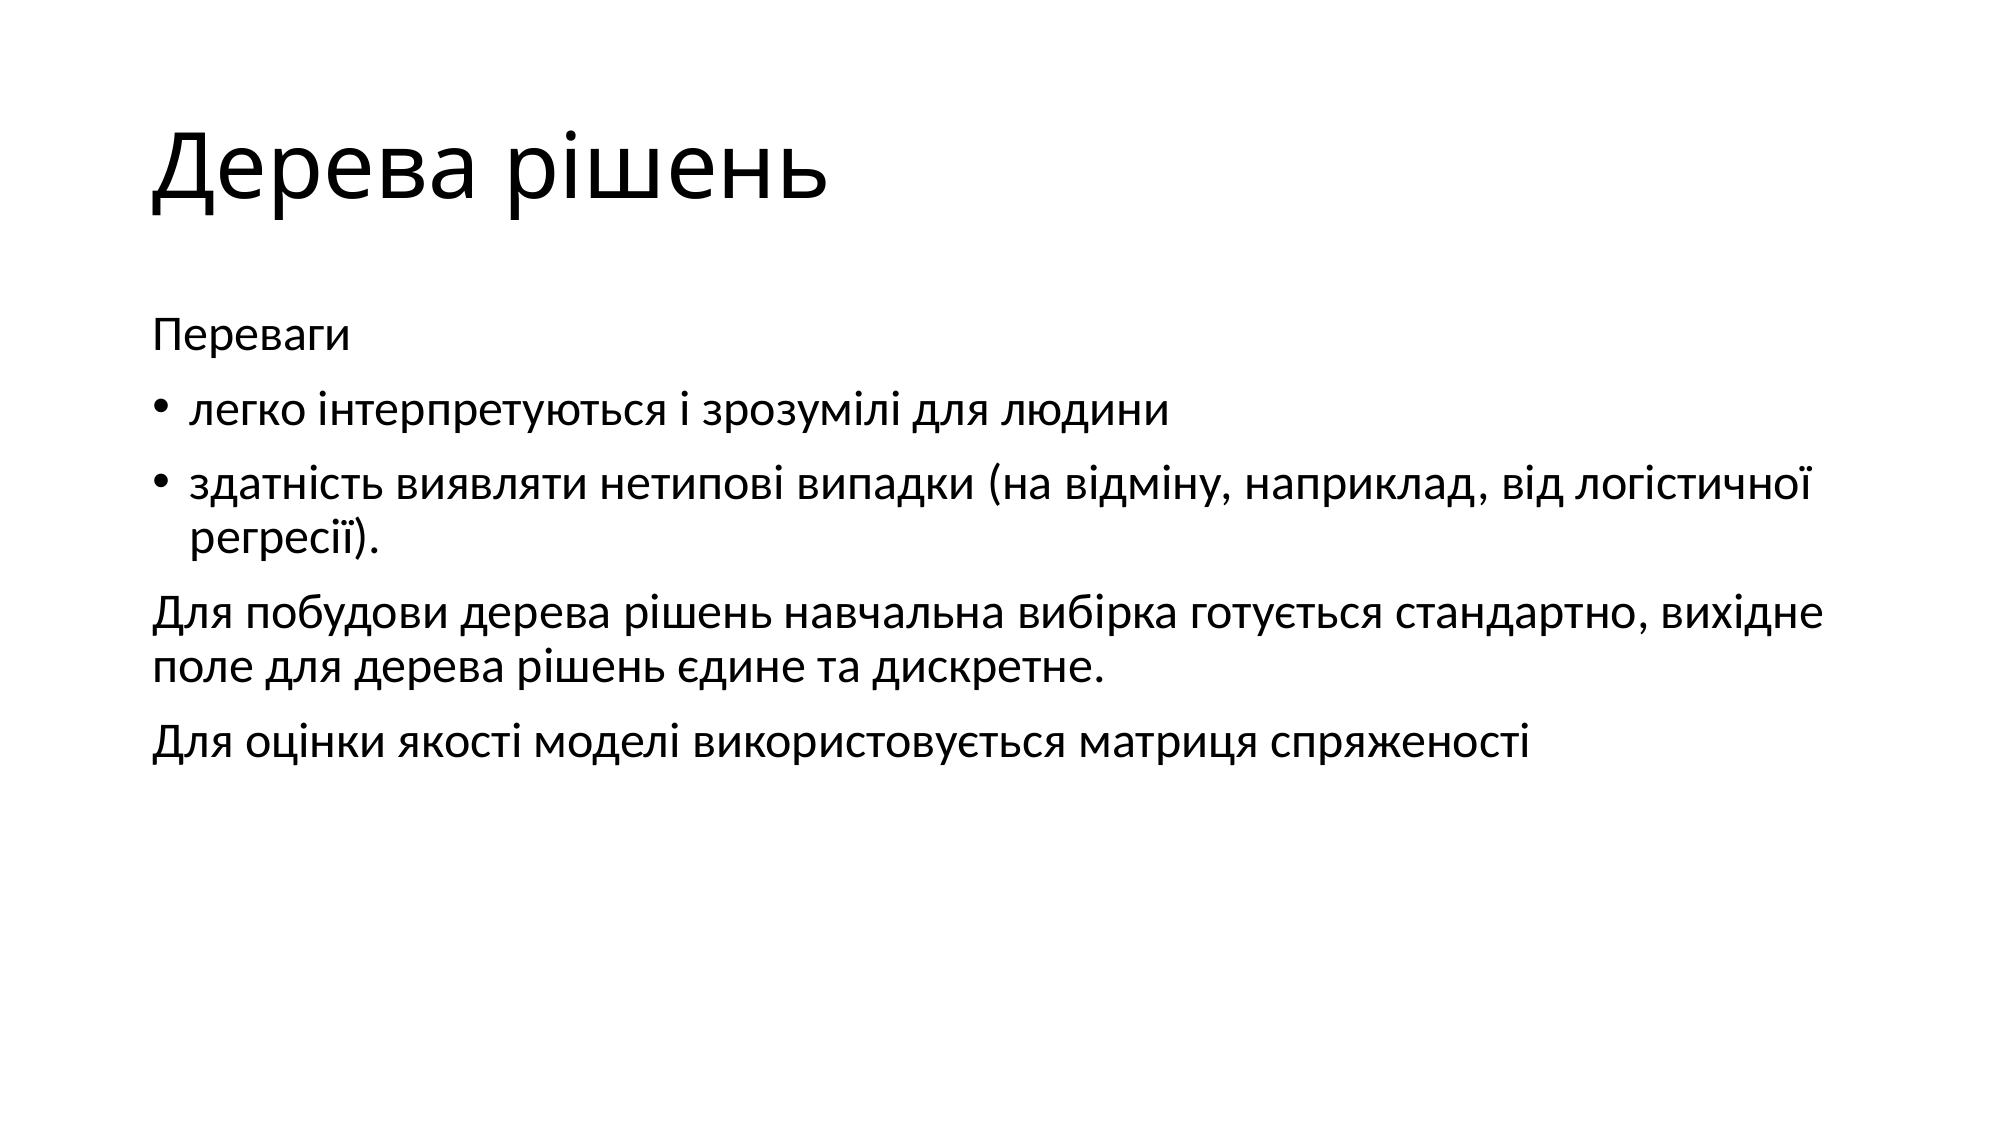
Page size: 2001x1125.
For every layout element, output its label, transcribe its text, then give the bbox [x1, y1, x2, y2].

title Дерева рішень [137, 59, 1863, 278]
list Переваги легко інтерпретуються і зрозумілі для людини здатність виявляти нетипові випадки (на відміну, наприклад, від логістичної регресії). Для побудови дерева рішень навчальна вибірка готується стандартно, вихідне поле для дерева рішень єдине та дискретне. Для оцінки якості моделі використовується матриця спряженості [137, 299, 1863, 1014]
